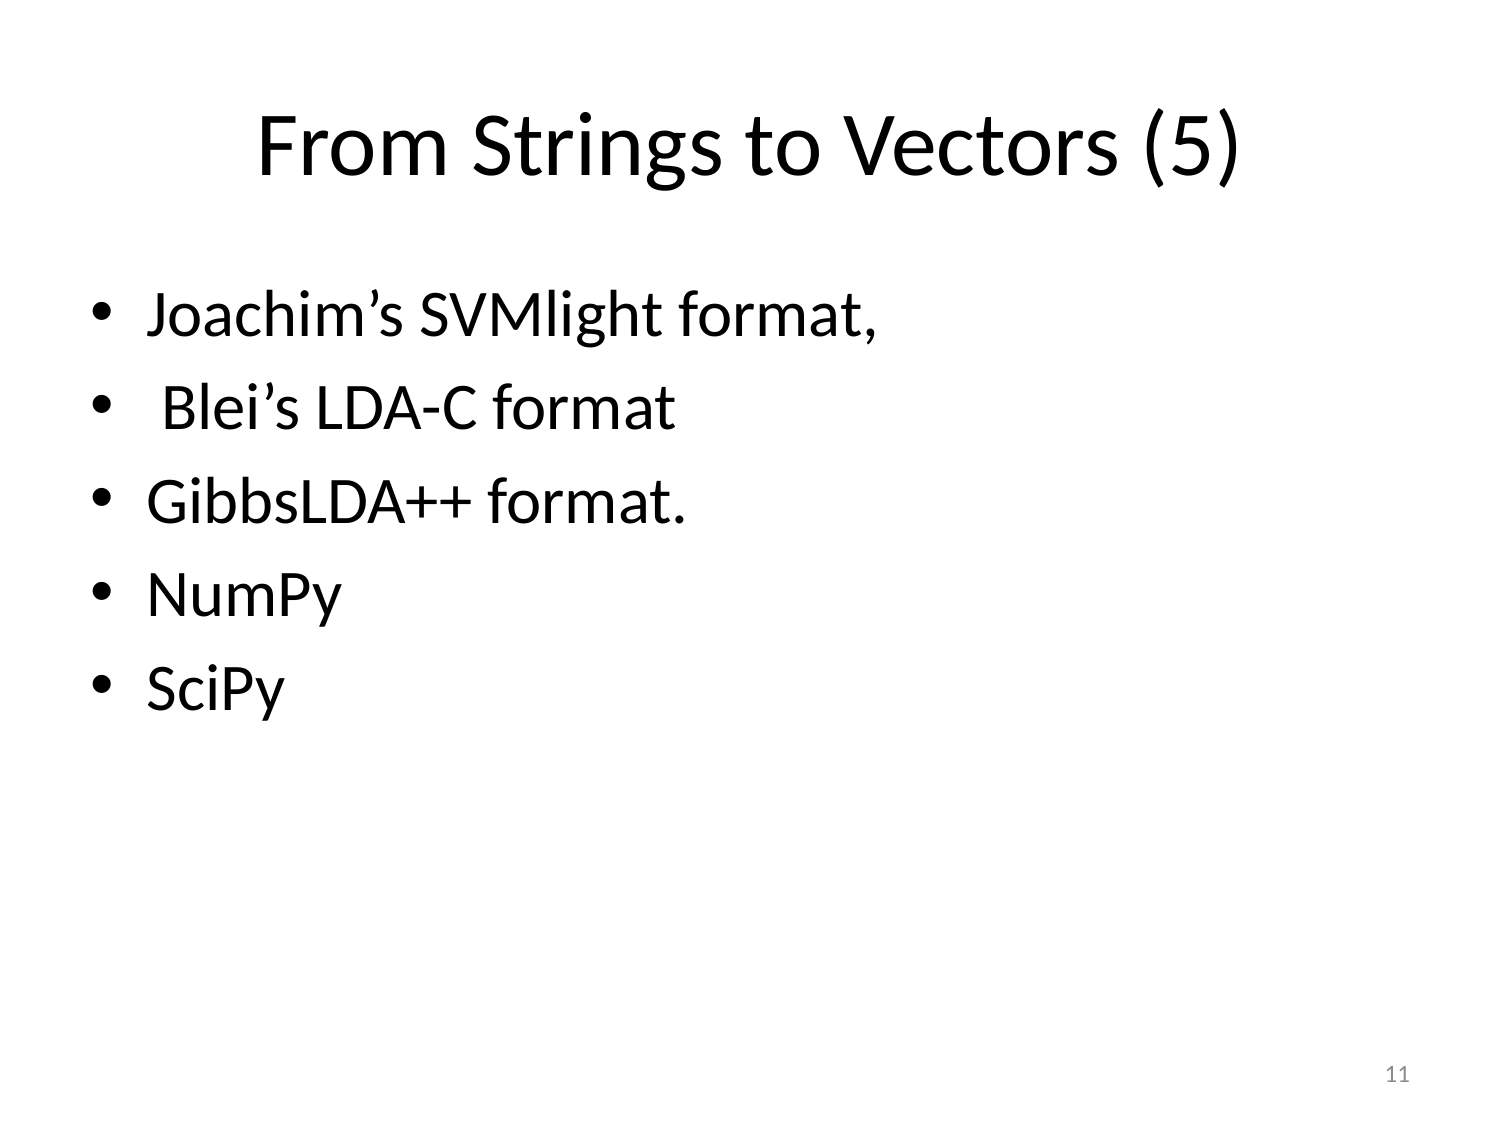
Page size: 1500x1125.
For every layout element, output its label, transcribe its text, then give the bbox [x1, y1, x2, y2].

list Joachim’s SVMlight format, Blei’s LDA-C format GibbsLDA++ format. NumPy SciPy [75, 262, 1425, 1005]
slide_number 11 [1074, 1042, 1425, 1103]
title From Strings to Vectors (5) [75, 45, 1425, 233]
